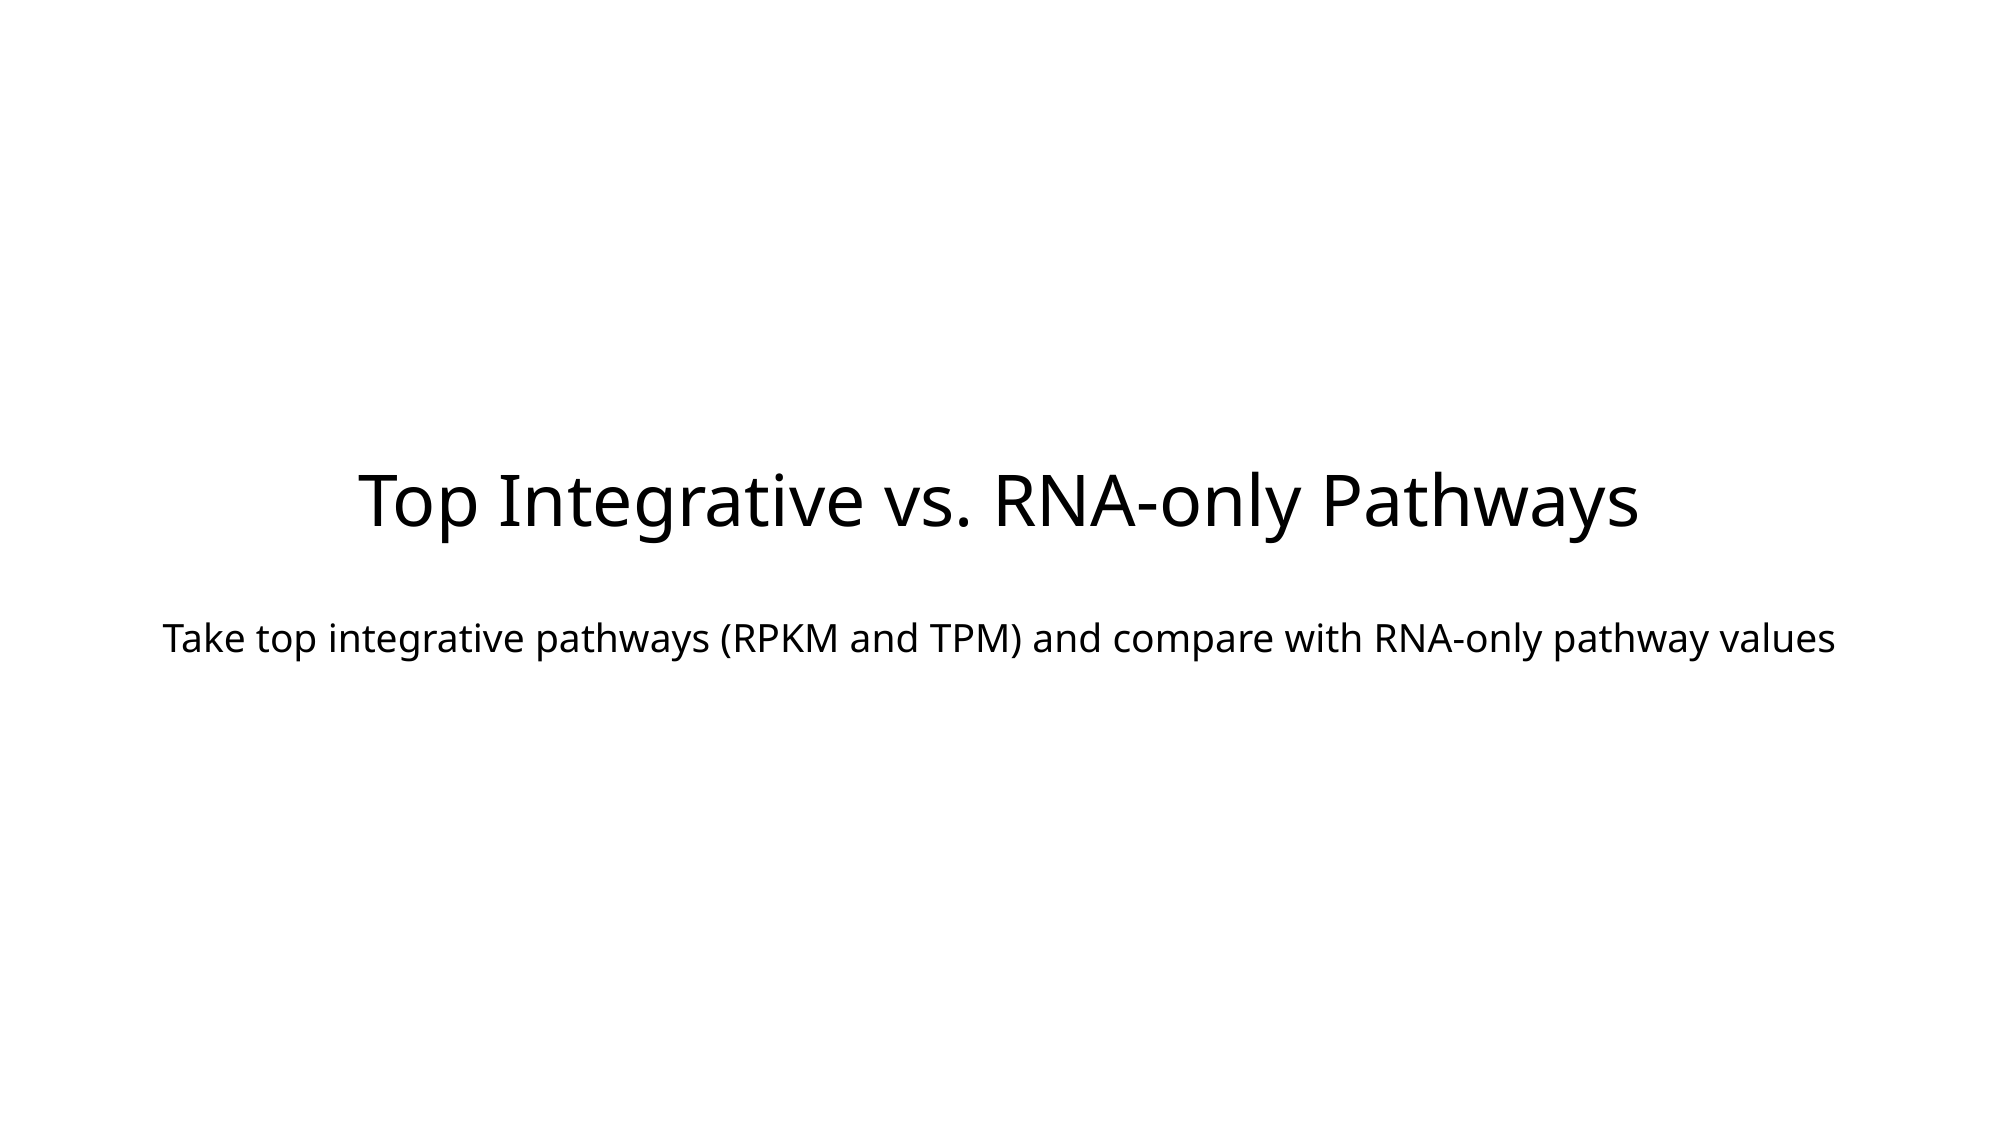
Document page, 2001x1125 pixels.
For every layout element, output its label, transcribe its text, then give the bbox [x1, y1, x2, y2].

title Top Integrative vs. RNA-only Pathways Take top integrative pathways (RPKM and TPM) and compare with RNA-only pathway values [137, 453, 1863, 672]
